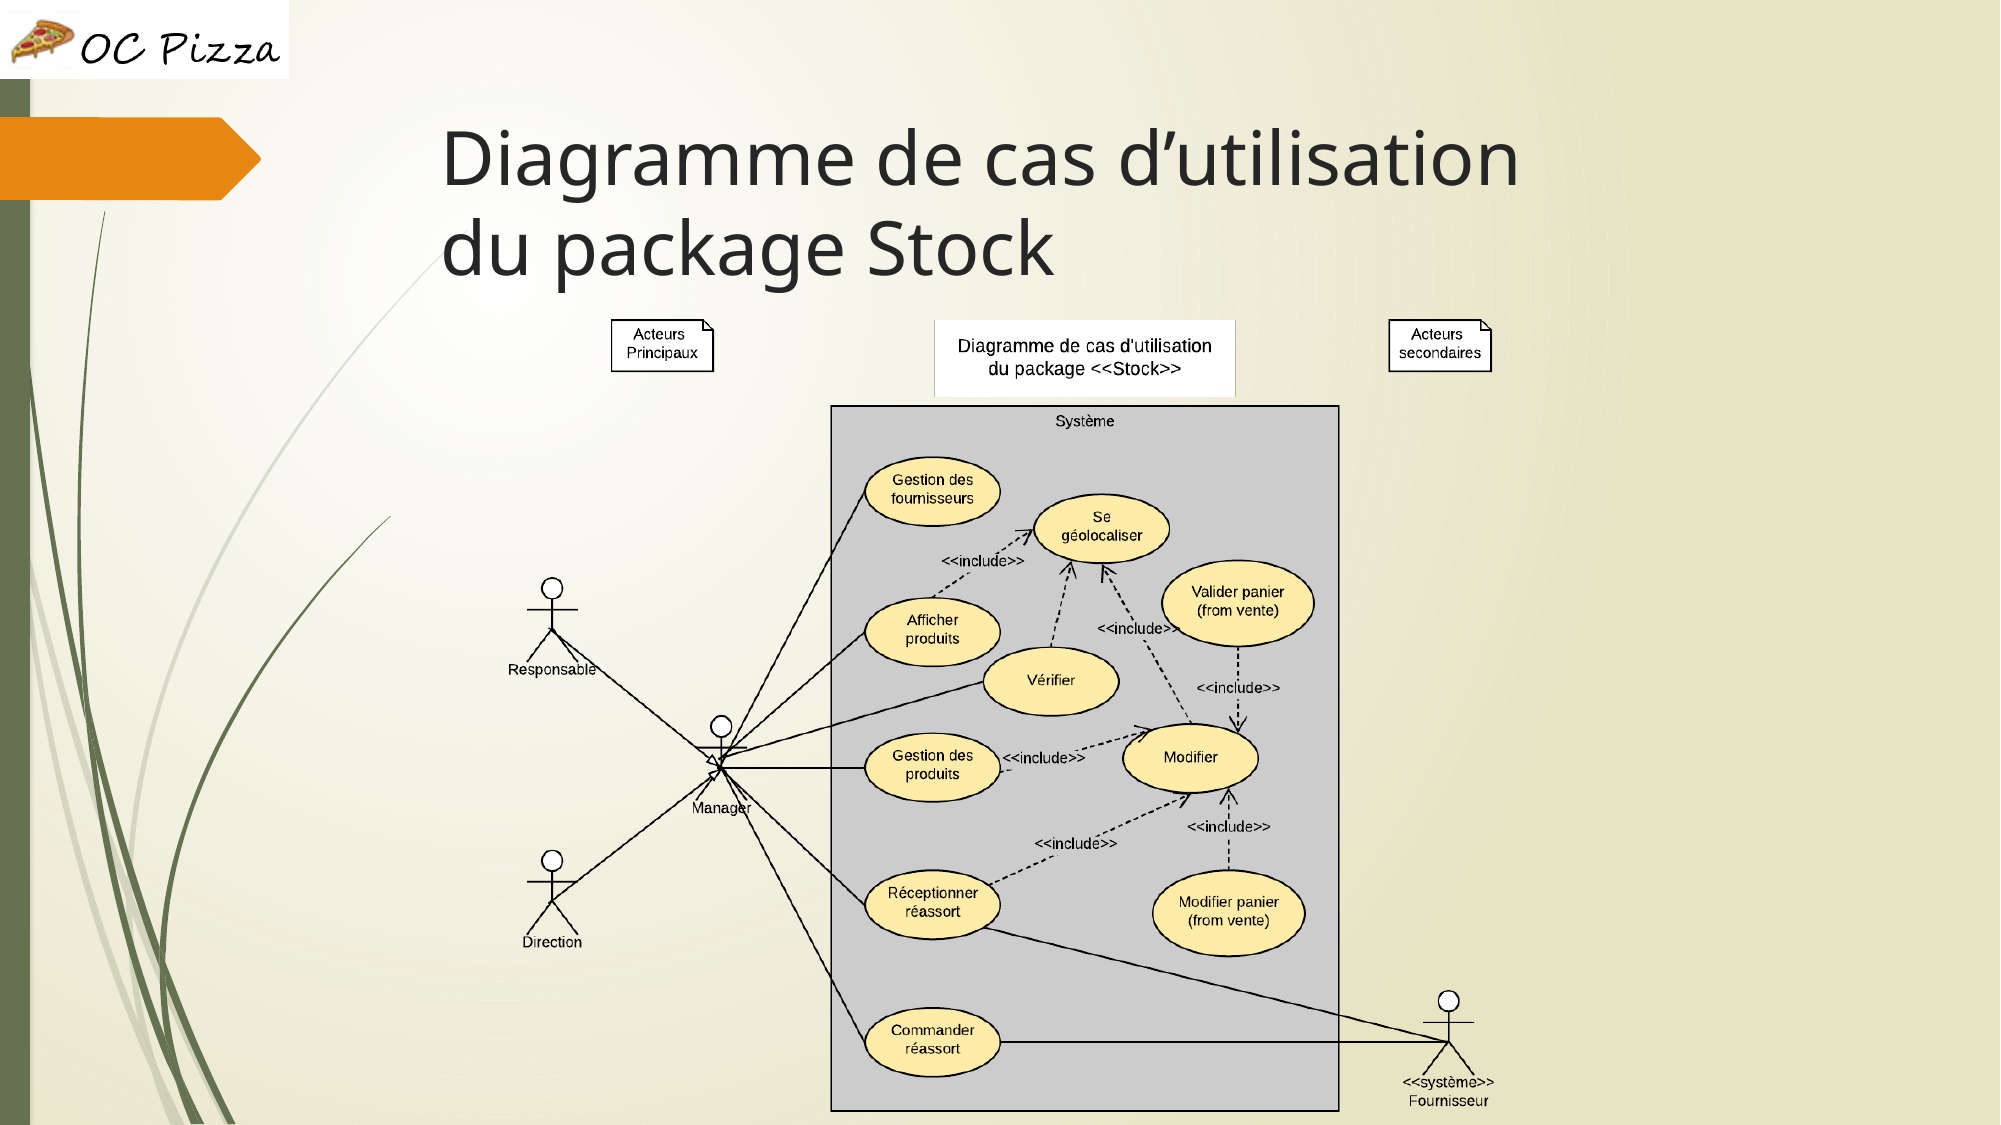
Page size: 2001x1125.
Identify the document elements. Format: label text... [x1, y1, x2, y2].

title Diagramme de cas d’utilisation du package Stock [425, 102, 1888, 313]
picture [0, 0, 289, 80]
picture [425, 284, 1575, 1125]
